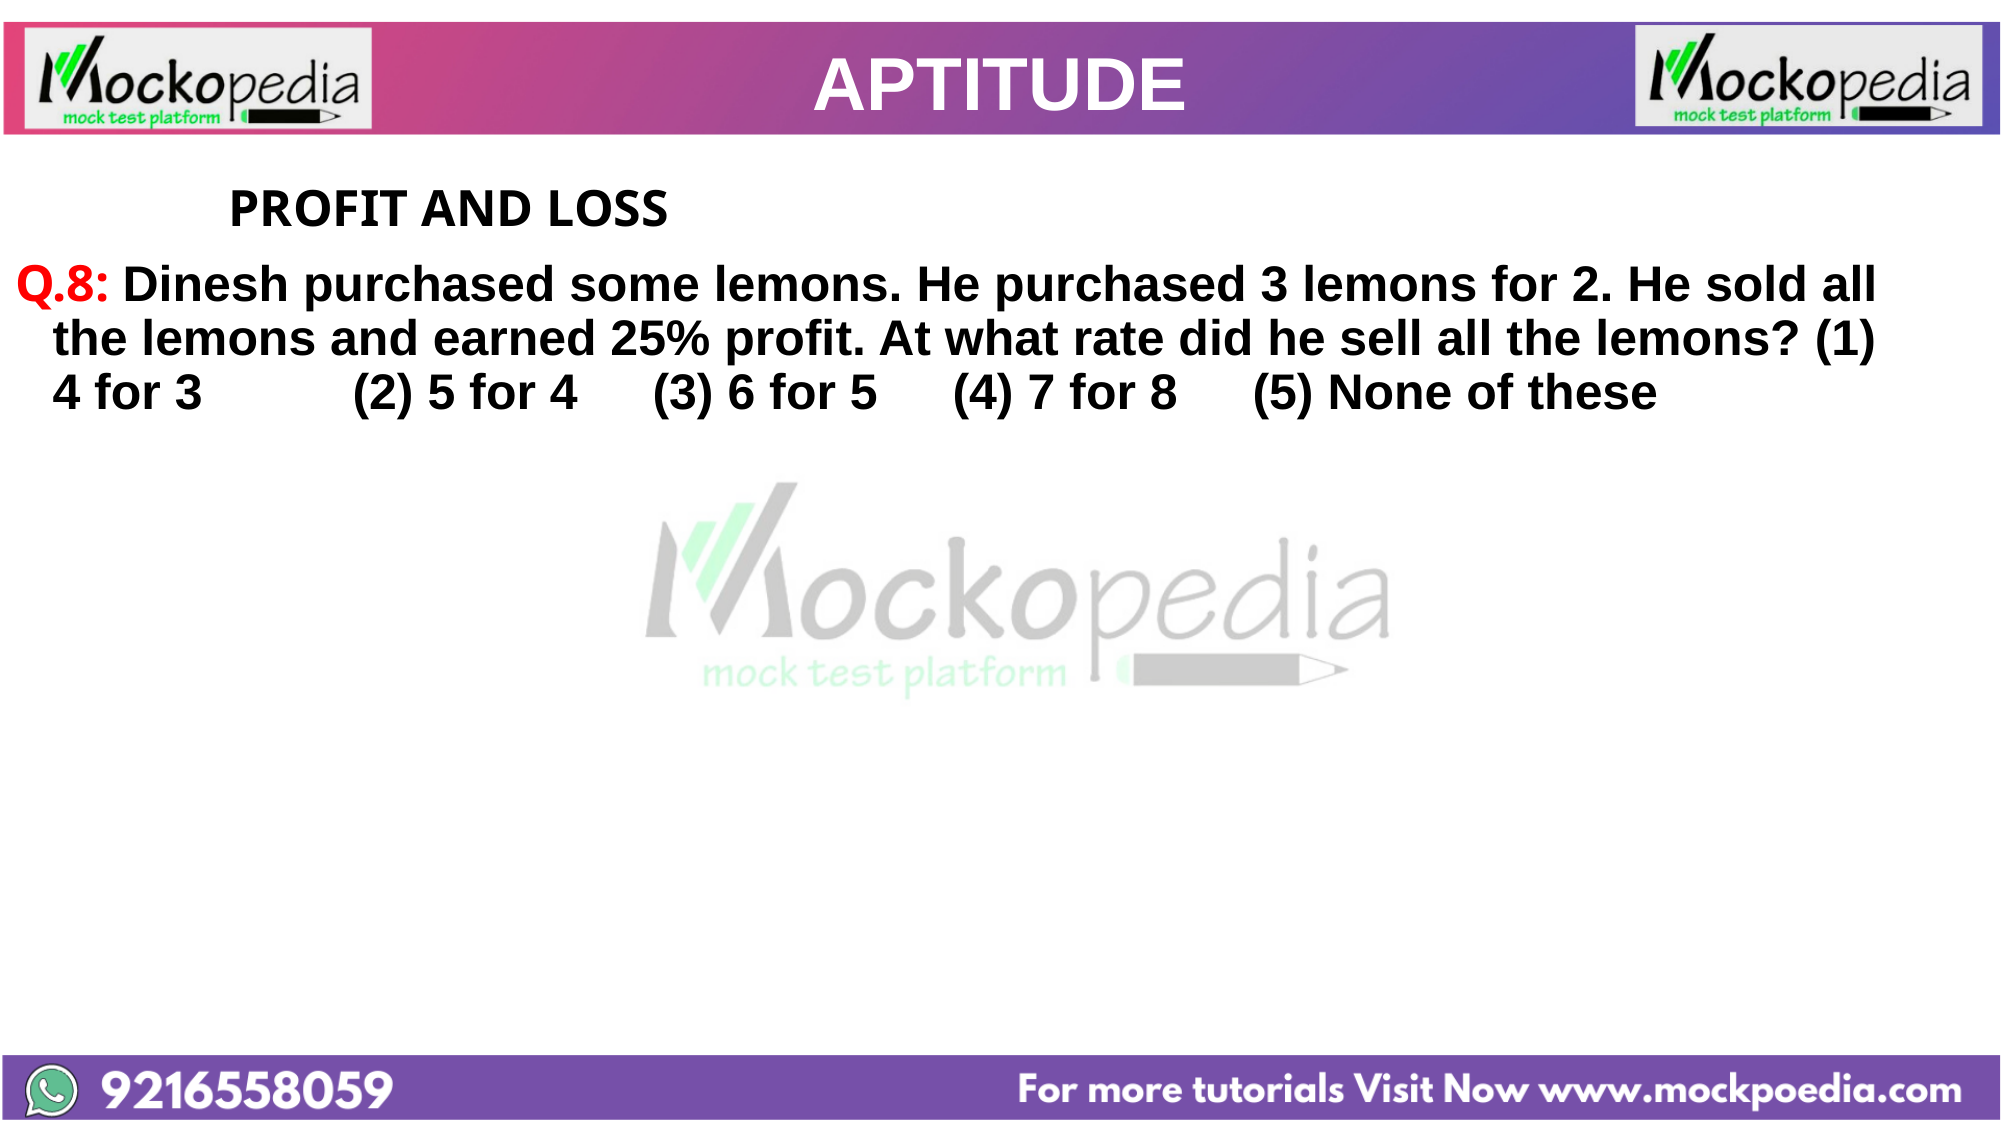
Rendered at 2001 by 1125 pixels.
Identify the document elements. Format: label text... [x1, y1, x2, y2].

picture [0, 0, 2001, 1125]
title APTITUDE [41, 31, 1959, 142]
list PROFIT AND LOSS Q.8: Dinesh purchased some lemons. He purchased 3 lemons for 2. He sold all the lemons and earned 25% profit. At what rate did he sell all the lemons? (1) 4 for 3 (2) 5 for 4 (3) 6 for 5 (4) 7 for 8 (5) None of these [0, 175, 1925, 1053]
